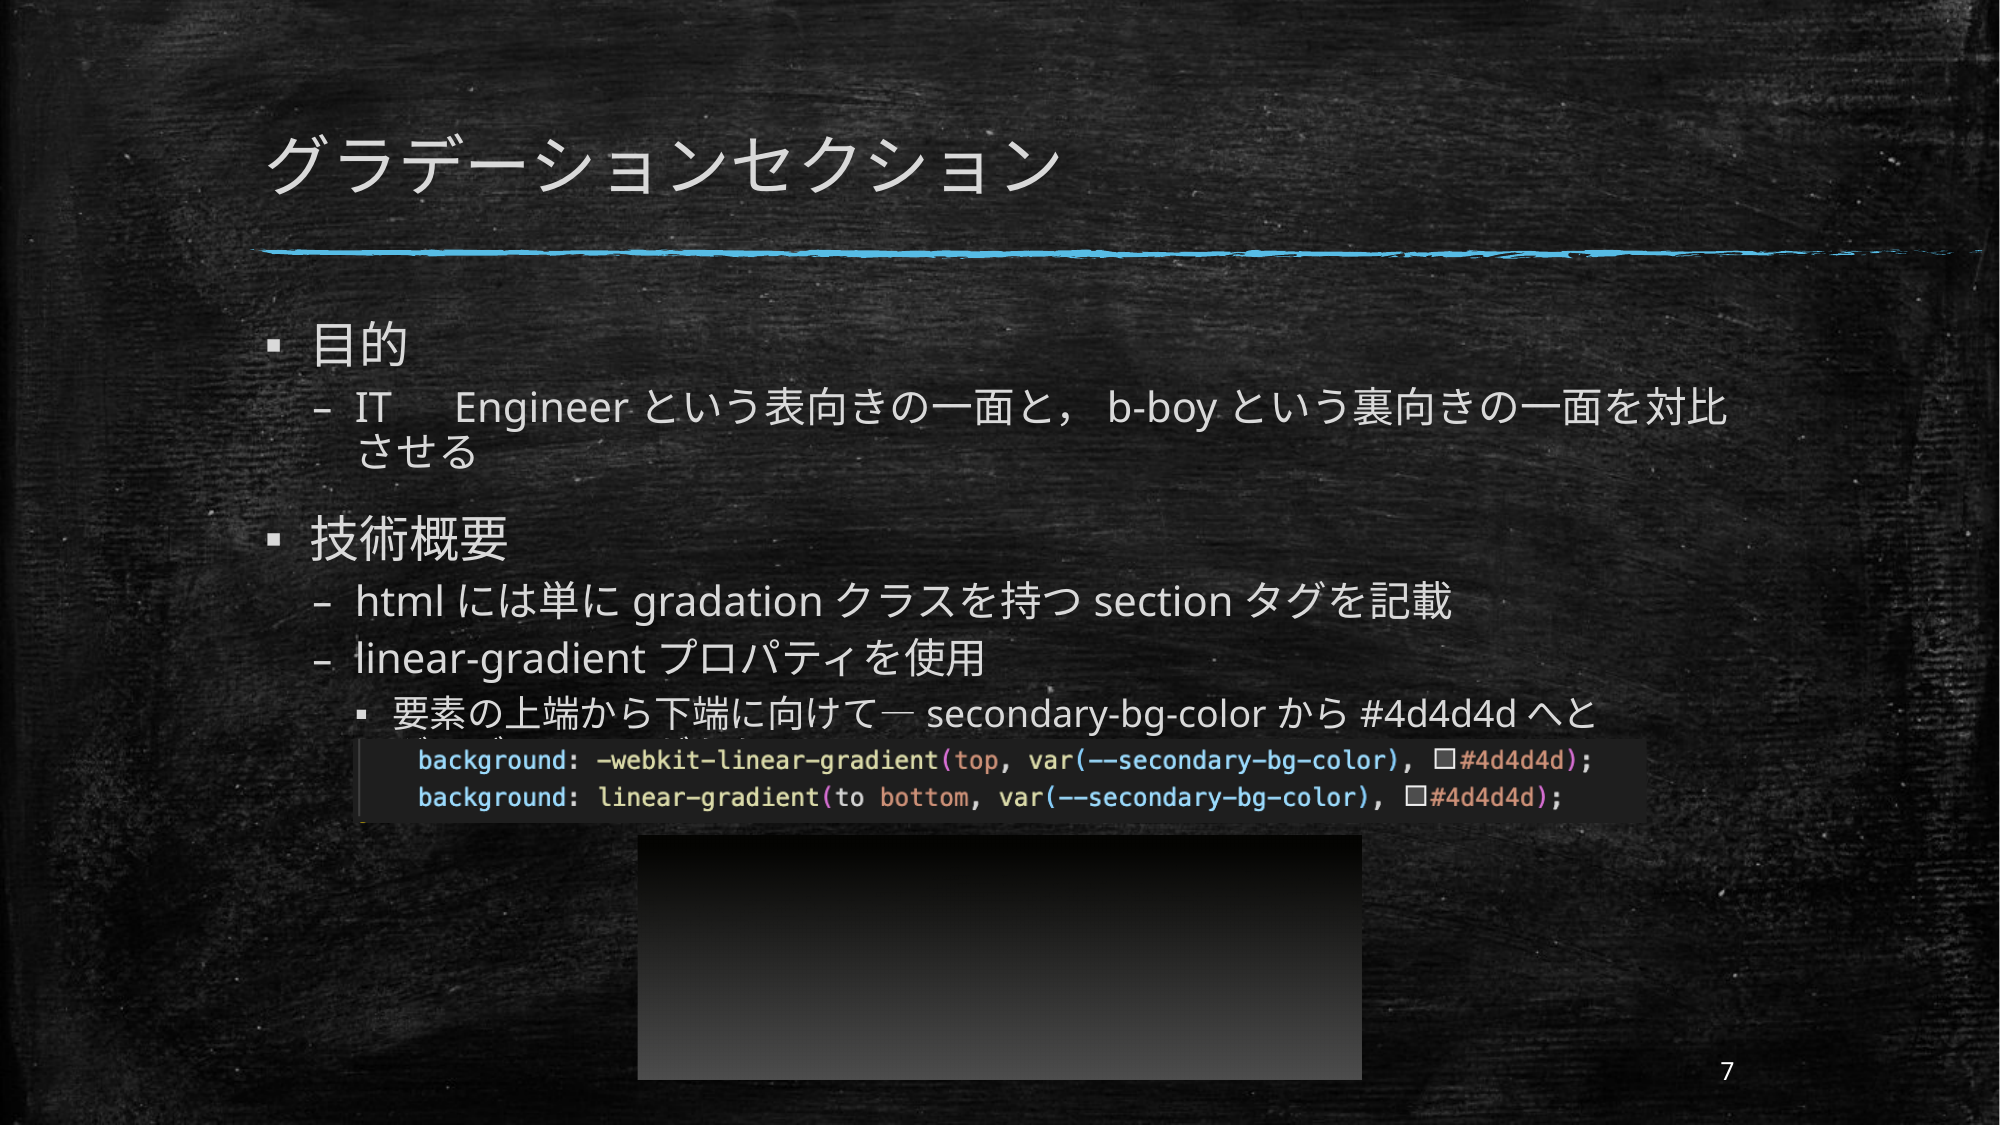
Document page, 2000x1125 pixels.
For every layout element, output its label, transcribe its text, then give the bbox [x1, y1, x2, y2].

slide_number 7 [1562, 1050, 1750, 1096]
title グラデーションセクション [249, 45, 1750, 213]
picture [352, 739, 1647, 823]
list 目的 IT Engineerという表向きの一面と，b-boyという裏向きの一面を対比させる 技術概要 htmlには単にgradationクラスを持つsectionタグを記載 linear-gradientプロパティを使用 要素の上端から下端に向けて—secondary-bg-colorから#4d4d4dへと グラデーションがかかる [249, 312, 1750, 1013]
picture [637, 835, 1362, 1080]
